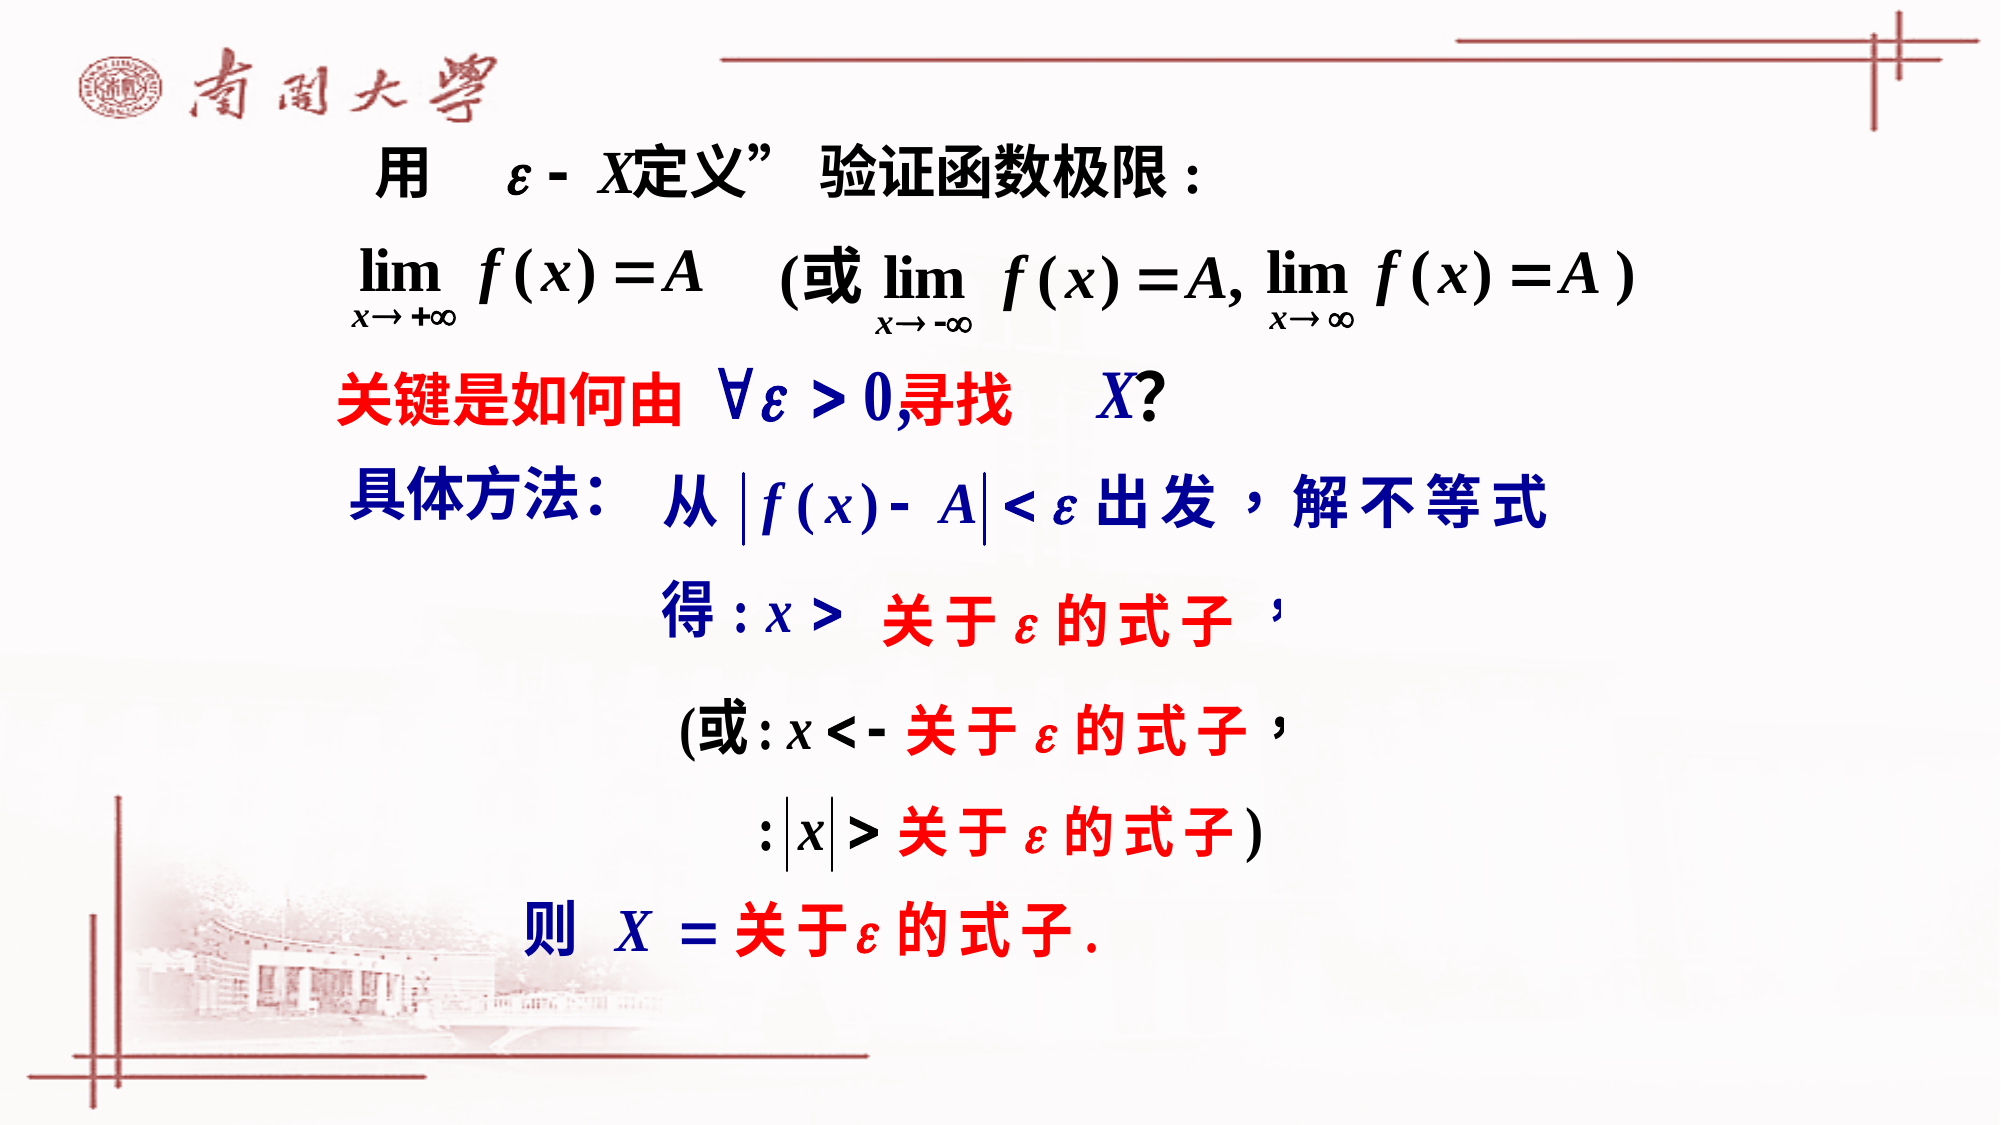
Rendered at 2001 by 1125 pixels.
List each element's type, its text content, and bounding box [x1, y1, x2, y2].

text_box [515, 890, 717, 974]
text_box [652, 570, 1281, 655]
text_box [673, 689, 1284, 776]
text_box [771, 236, 1253, 350]
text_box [752, 783, 1272, 882]
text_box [339, 228, 717, 343]
text_box 具体方法： [333, 456, 655, 535]
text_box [359, 127, 1461, 216]
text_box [888, 797, 1244, 873]
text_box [896, 695, 1258, 772]
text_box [320, 346, 1302, 447]
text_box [652, 460, 1542, 554]
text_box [872, 584, 1244, 664]
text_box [725, 891, 1107, 974]
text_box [1256, 231, 1645, 345]
